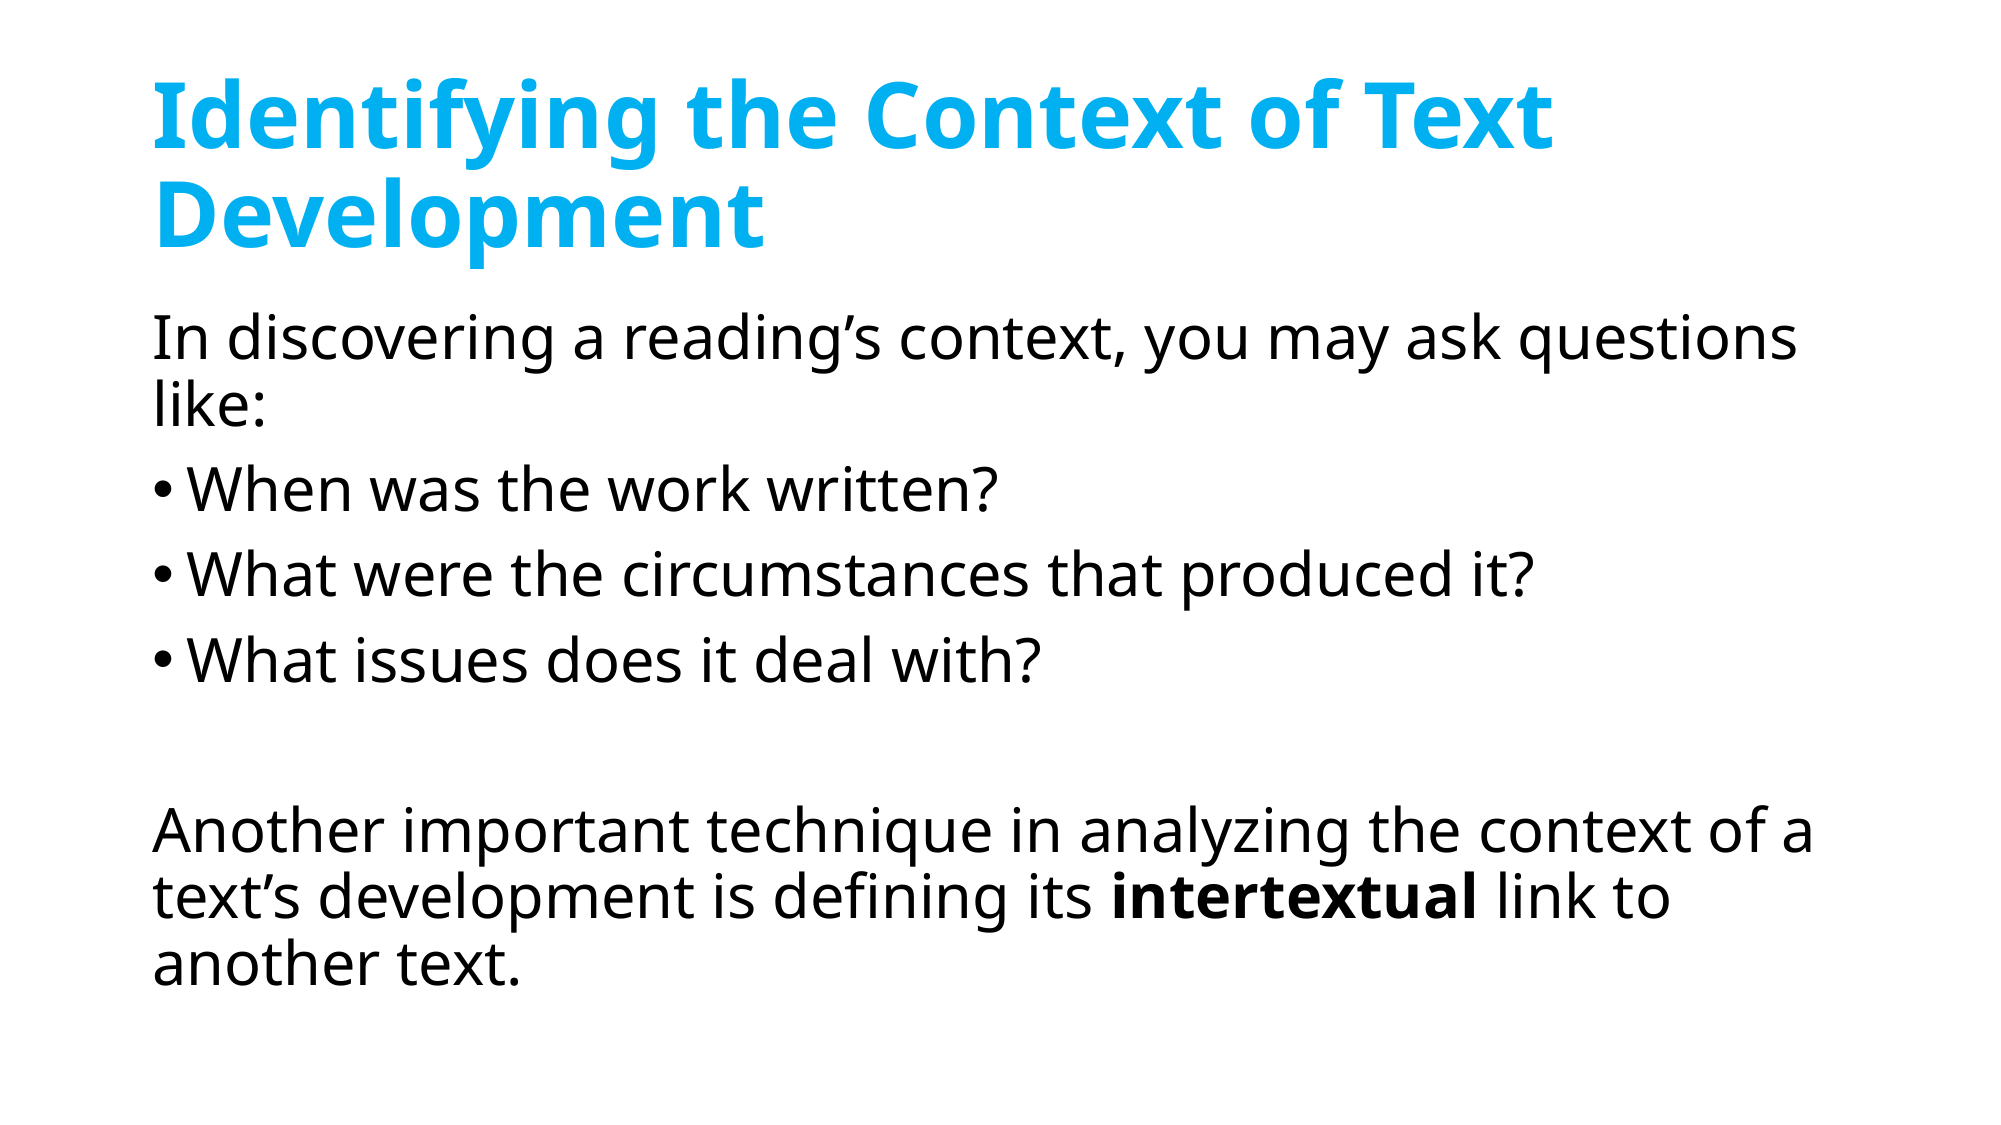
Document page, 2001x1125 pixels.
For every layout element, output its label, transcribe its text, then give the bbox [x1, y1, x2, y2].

title Identifying the Context of Text Development [137, 59, 1863, 278]
list In discovering a reading’s context, you may ask questions like: When was the work written? What were the circumstances that produced it? What issues does it deal with? Another important technique in analyzing the context of a text’s development is defining its intertextual link to another text. [137, 299, 1863, 1014]
